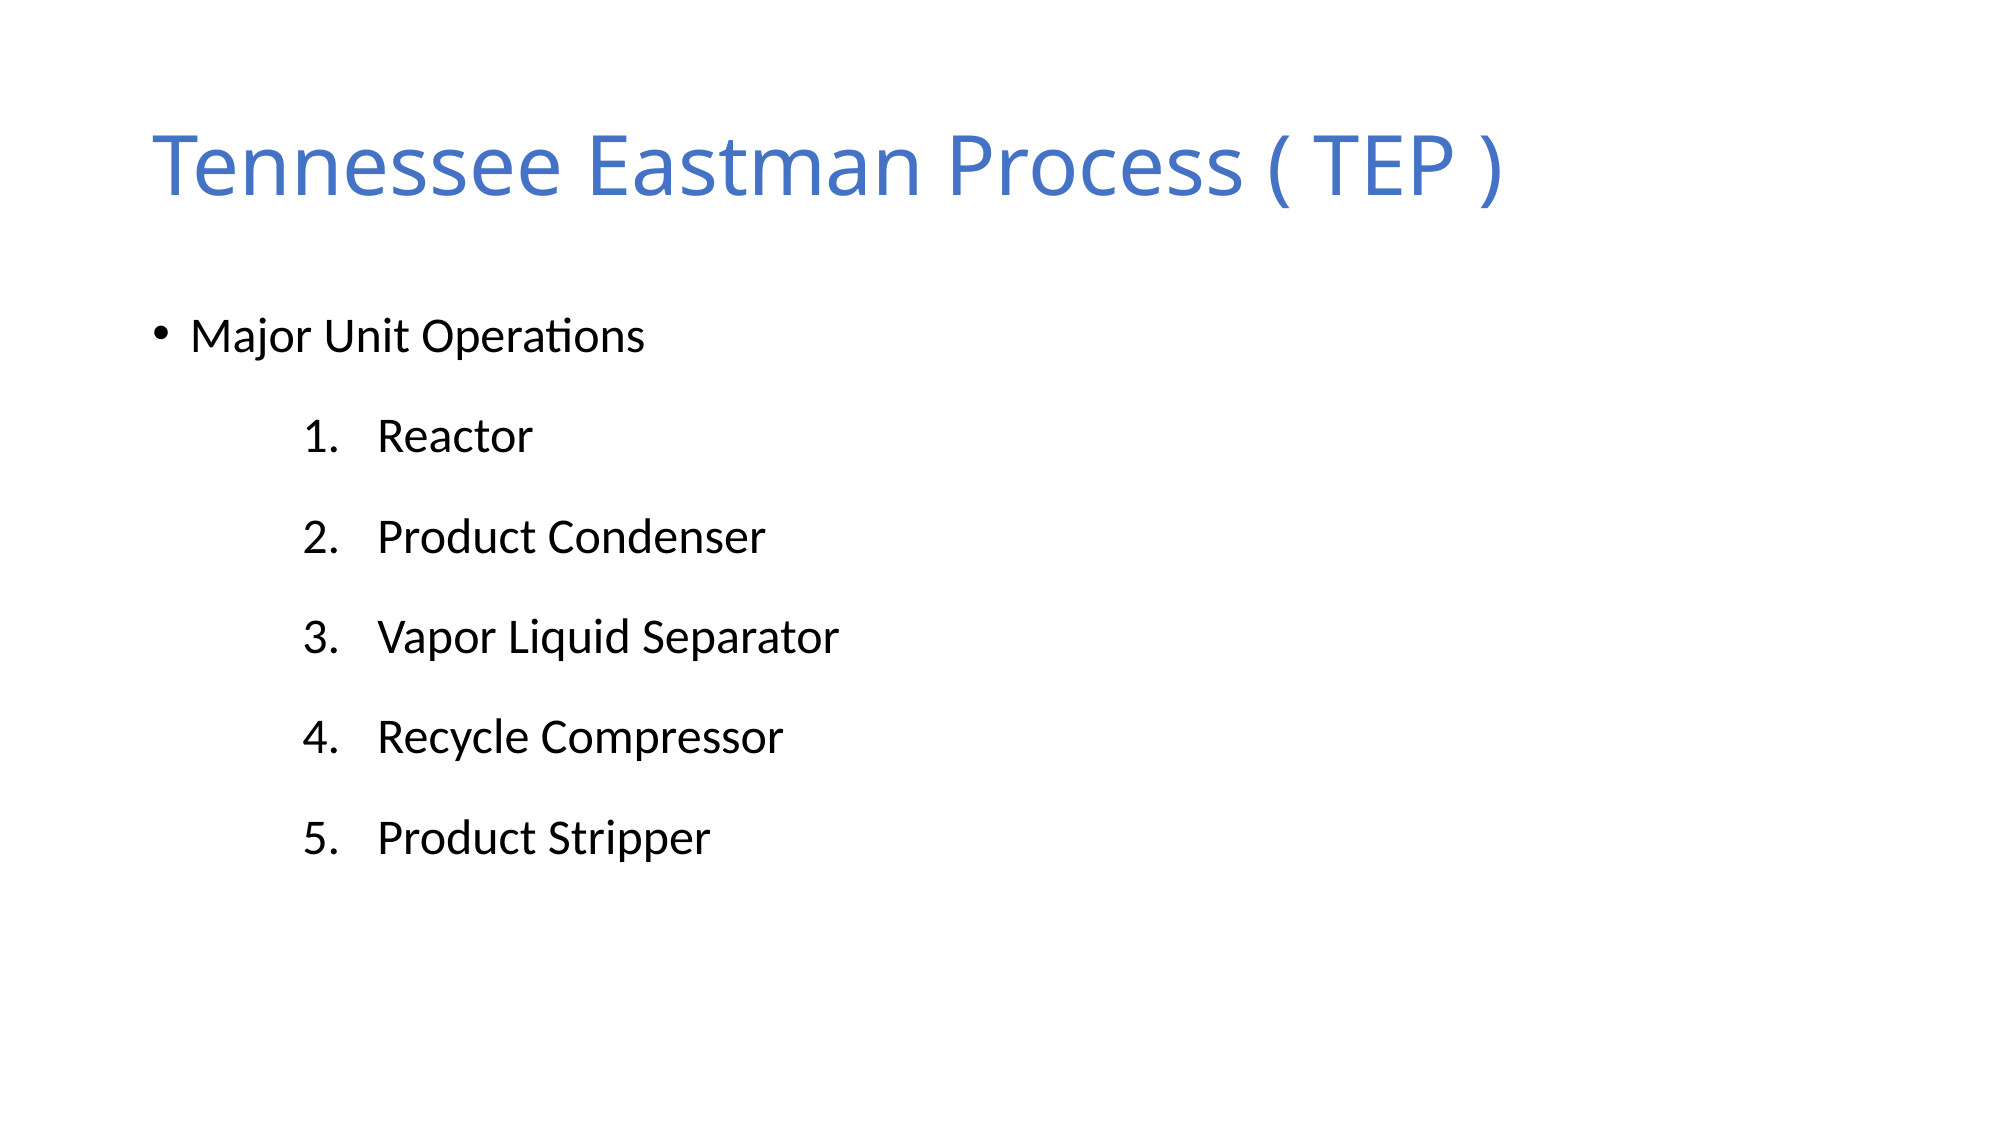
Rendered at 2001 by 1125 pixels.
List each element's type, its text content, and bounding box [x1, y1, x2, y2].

title Tennessee Eastman Process ( TEP ) [137, 59, 1863, 278]
text_box Major Unit Operations Reactor Product Condenser Vapor Liquid Separator Recycle Compressor Product Stripper [137, 278, 1863, 1093]
